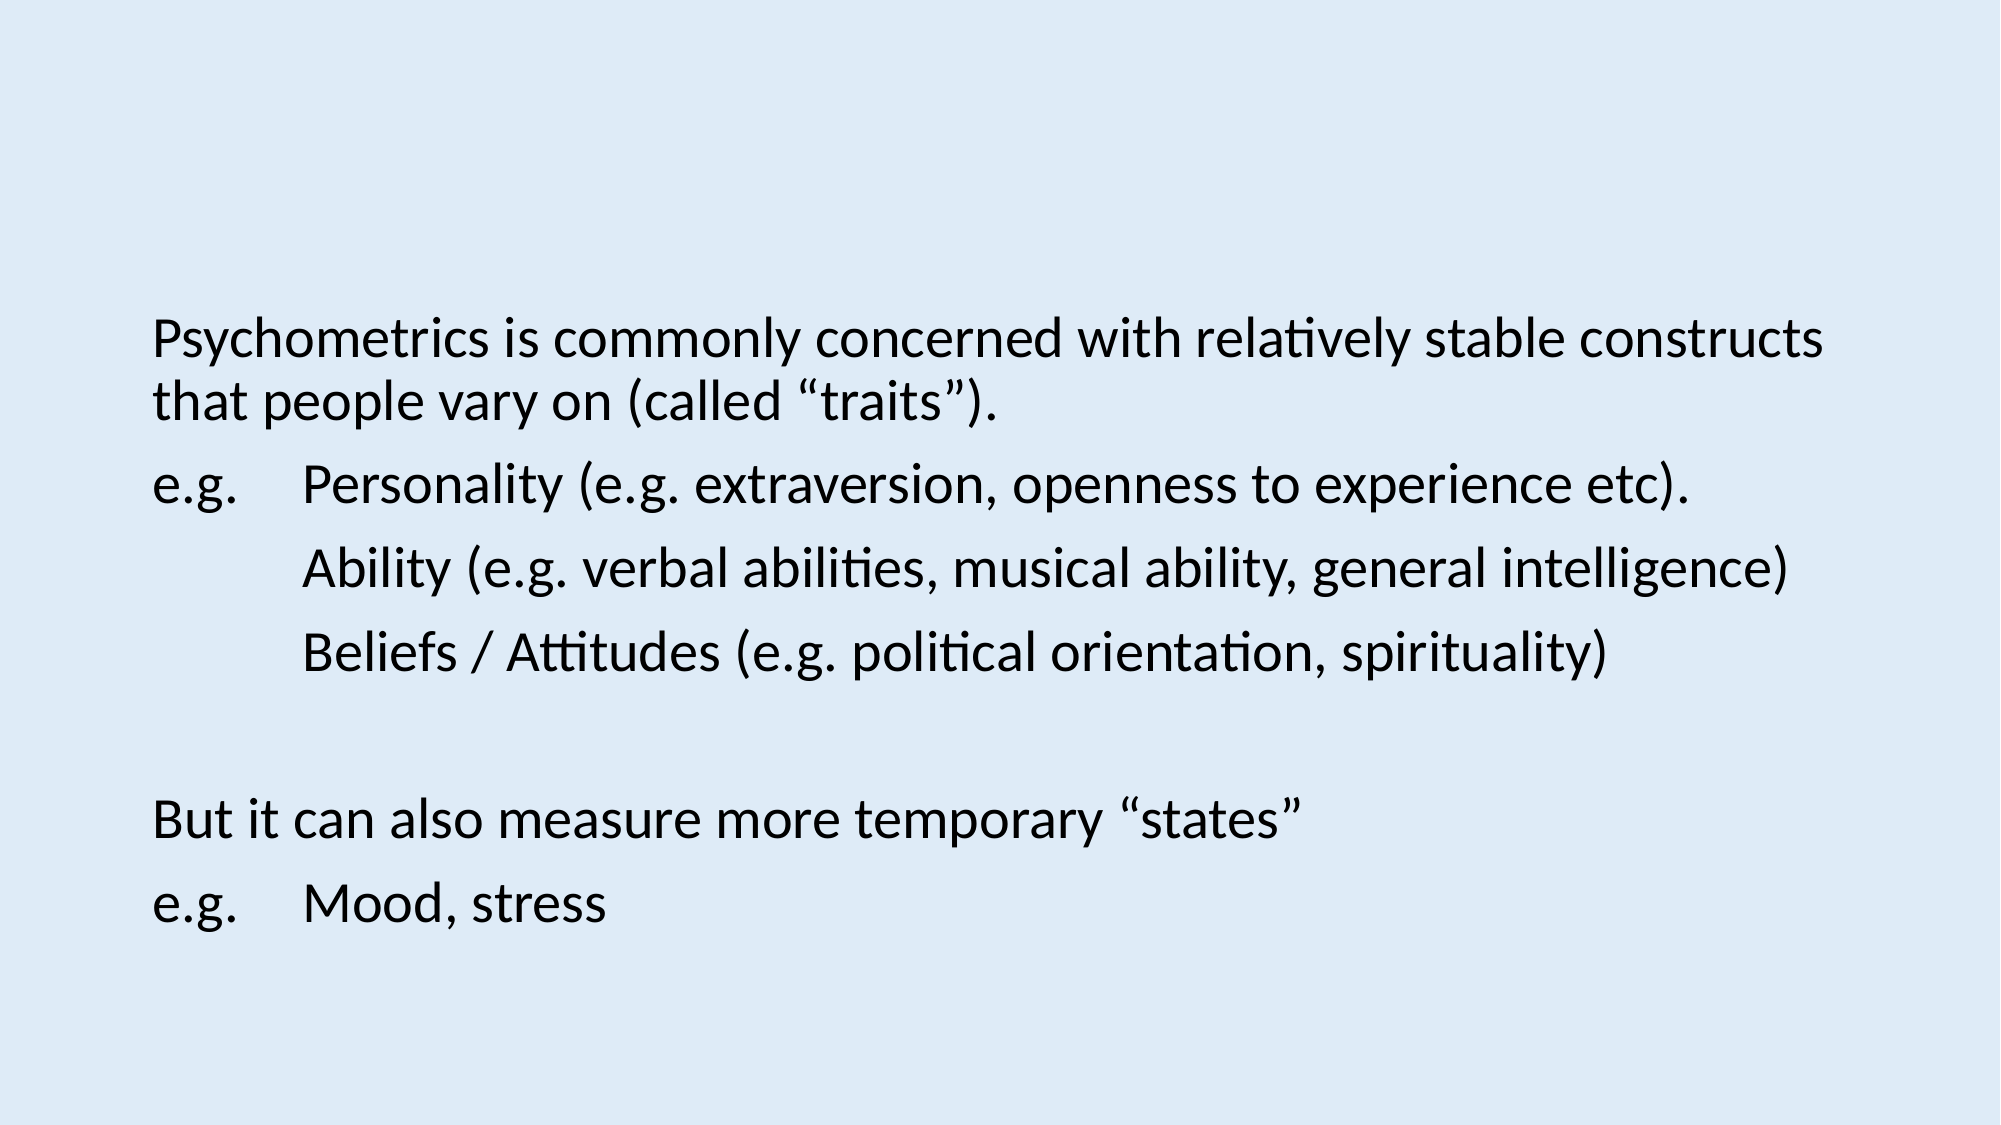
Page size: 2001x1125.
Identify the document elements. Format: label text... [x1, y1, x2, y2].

list Psychometrics is commonly concerned with relatively stable constructs that people vary on (called “traits”). e.g. Personality (e.g. extraversion, openness to experience etc). Ability (e.g. verbal abilities, musical ability, general intelligence) Beliefs / Attitudes (e.g. political orientation, spirituality) But it can also measure more temporary “states” e.g. Mood, stress [137, 299, 1863, 1014]
